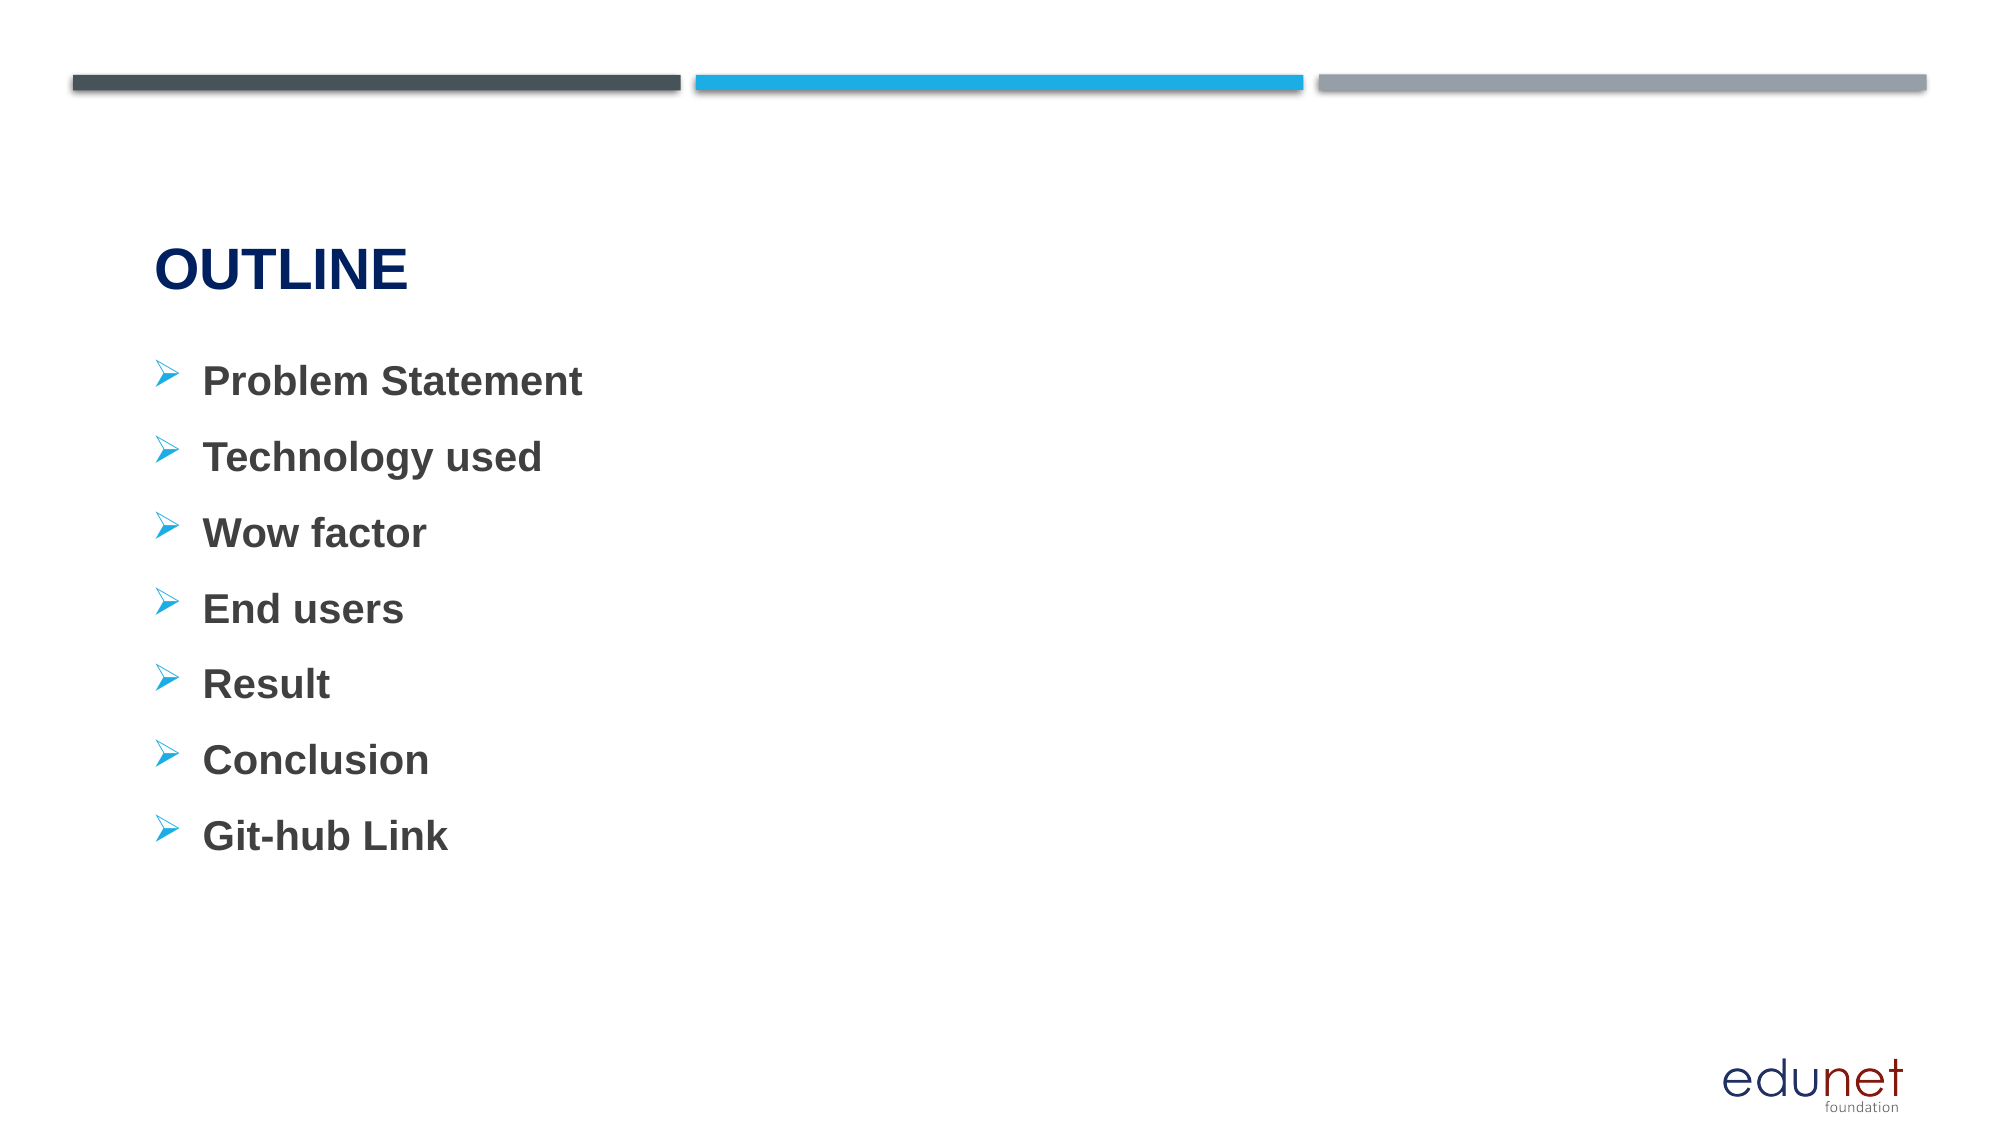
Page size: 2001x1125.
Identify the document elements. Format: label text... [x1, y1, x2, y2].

list Problem Statement Technology used Wow factor End users Result Conclusion Git-hub Link [137, 265, 1945, 1125]
title OUTLINE [139, 91, 1865, 265]
